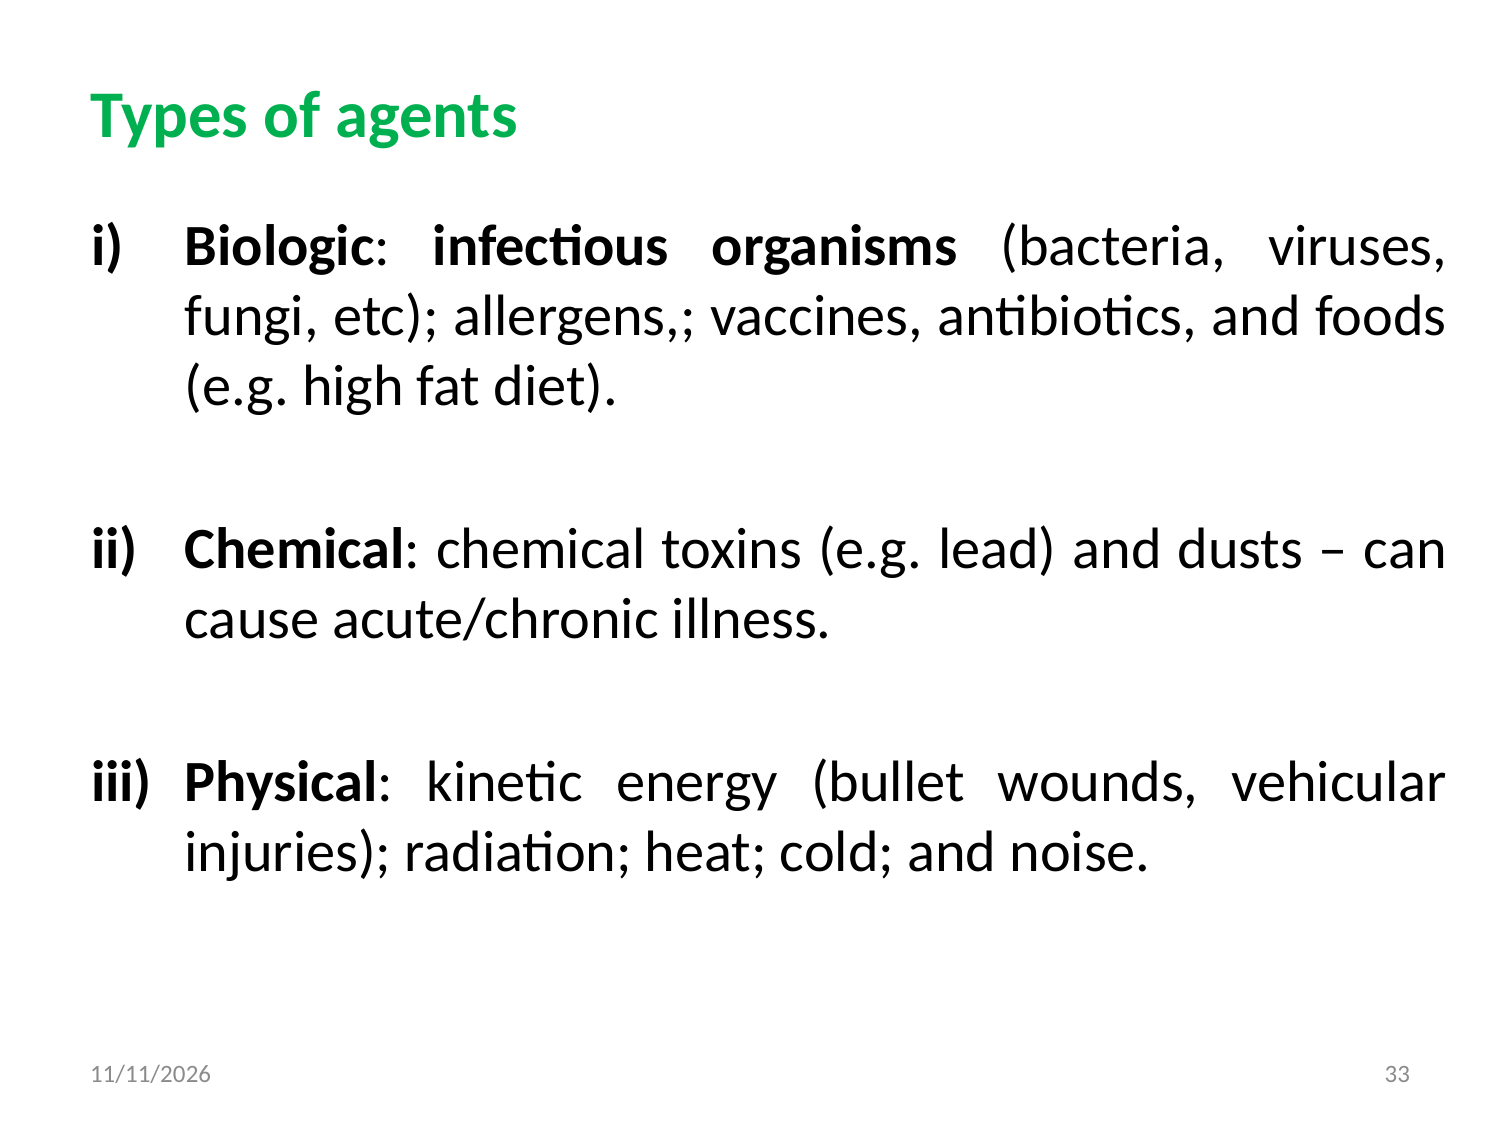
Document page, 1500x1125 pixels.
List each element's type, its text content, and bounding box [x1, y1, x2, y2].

title Types of agents [75, 45, 1425, 175]
list Biologic: infectious organisms (bacteria, viruses, fungi, etc); allergens,; vaccines, antibiotics, and foods (e.g. high fat diet). Chemical: chemical toxins (e.g. lead) and dusts – can cause acute/chronic illness. Physical: kinetic energy (bullet wounds, vehicular injuries); radiation; heat; cold; and noise. [62, 200, 1463, 1075]
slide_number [75, 1042, 425, 1103]
slide_number 33 [1074, 1042, 1425, 1103]
